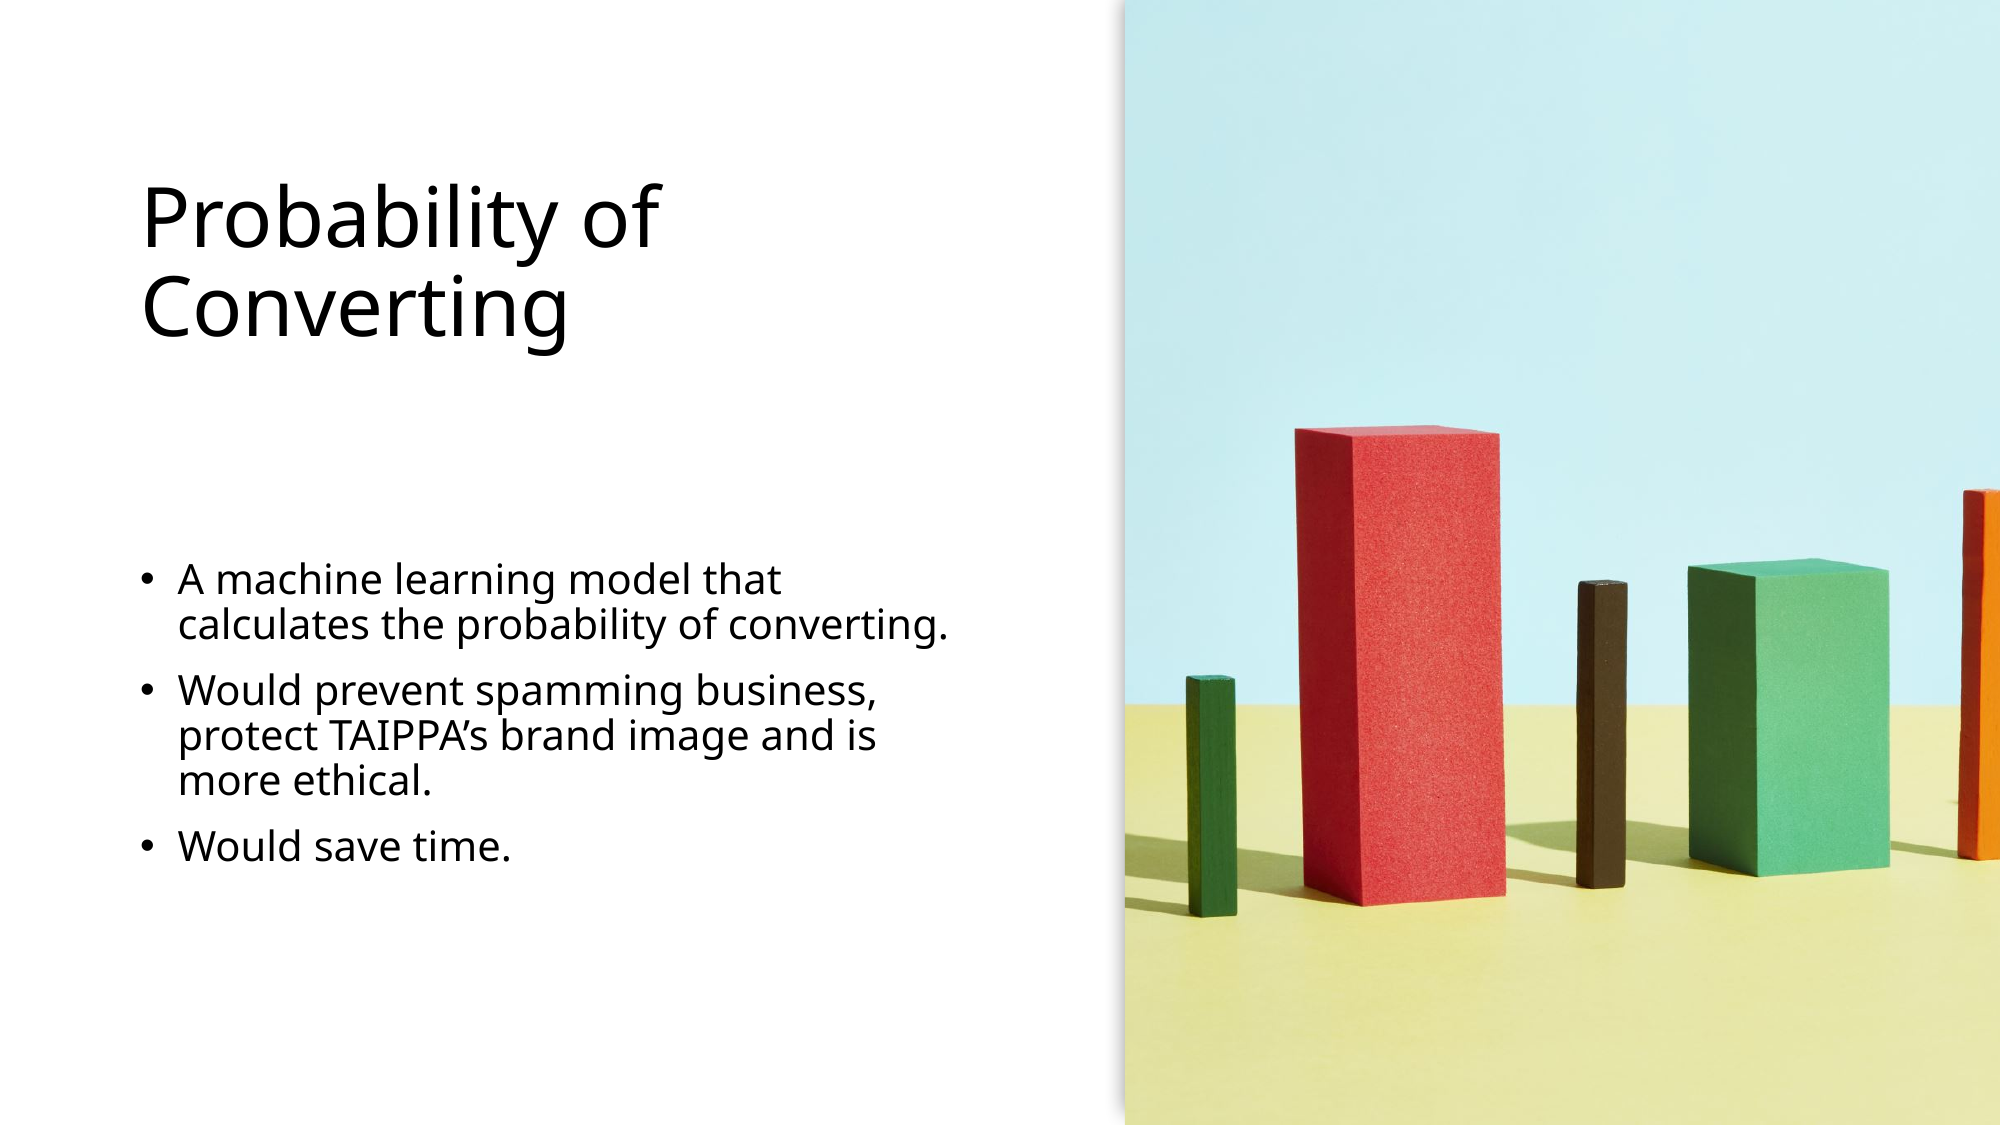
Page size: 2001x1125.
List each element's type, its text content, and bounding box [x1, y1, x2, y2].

list A machine learning model that calculates the probability of converting. Would prevent spamming business, protect TAIPPA’s brand image and is more ethical. Would save time. [124, 405, 1000, 1024]
title Probability of Converting [124, 125, 1000, 405]
text_box [0, 0, 1124, 1125]
picture [1124, 0, 2000, 1125]
